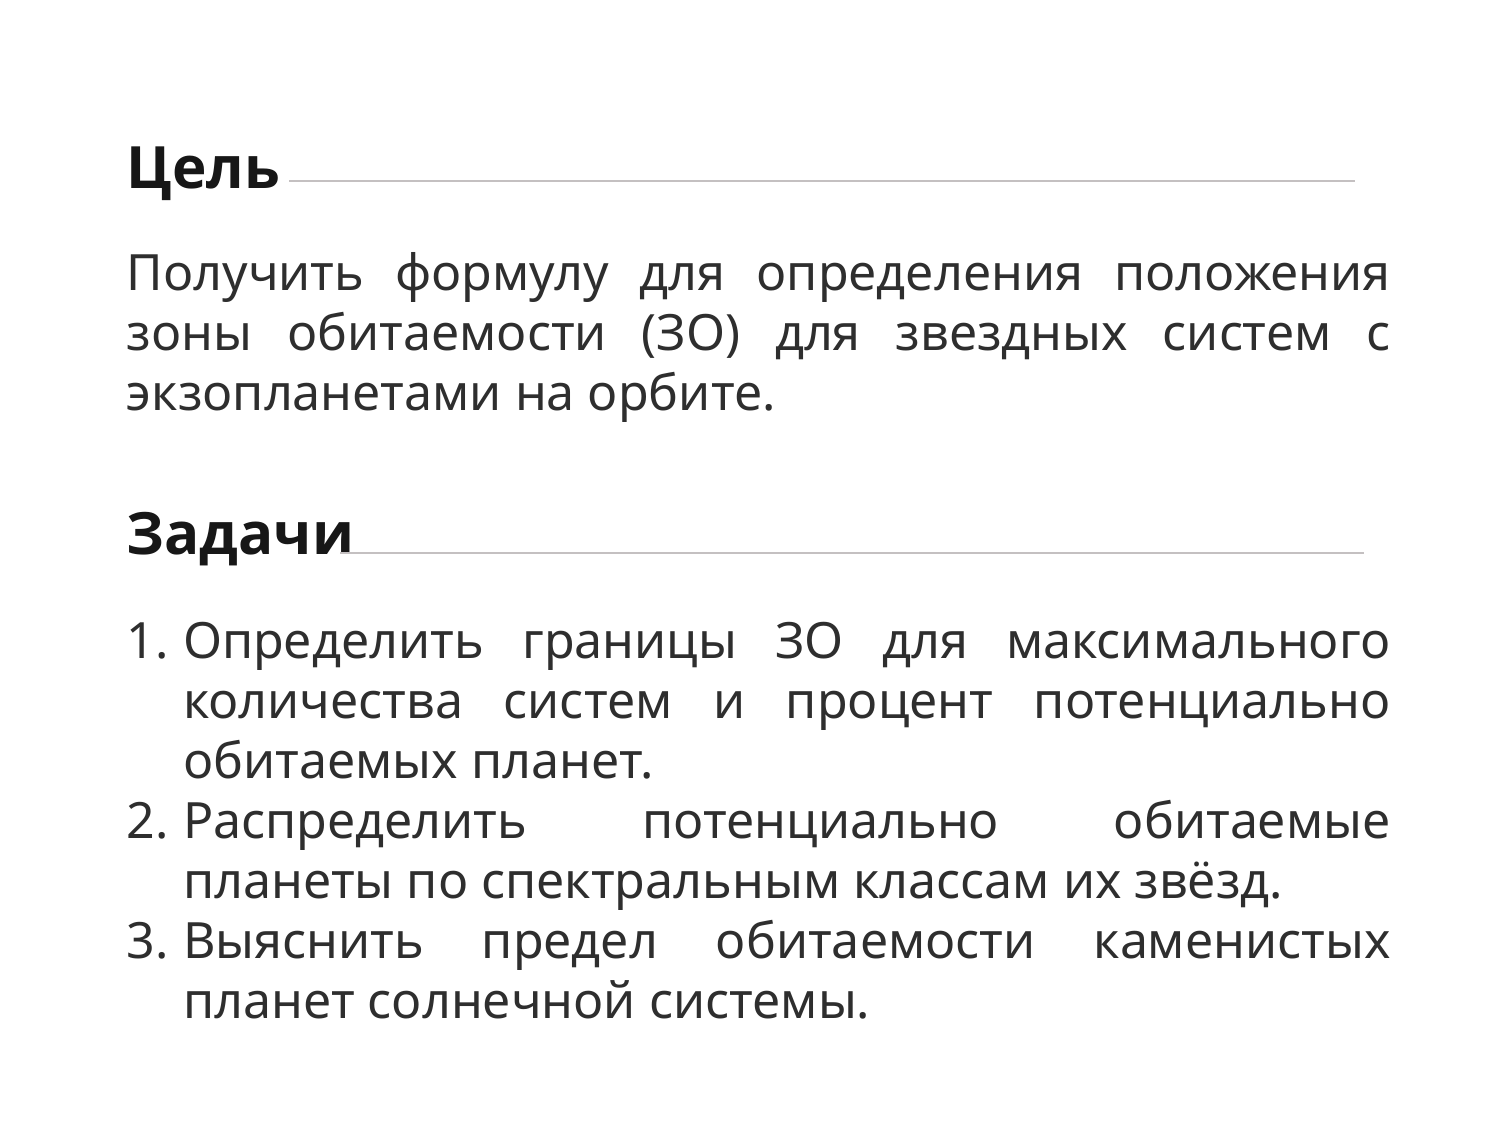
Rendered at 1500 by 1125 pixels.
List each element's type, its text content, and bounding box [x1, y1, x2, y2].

text_box Определить границы ЗО для максимального количества систем и процент потенциально обитаемых планет. Распределить потенциально обитаемые планеты по спектральным классам их звёзд. Выяснить предел обитаемости каменистых планет солнечной системы. [112, 601, 1406, 1037]
text_box Получить формулу для определения положения зоны обитаемости (ЗО) для звездных систем с экзопланетами на орбите. [112, 233, 1406, 428]
text_box Задачи [112, 488, 418, 574]
text_box Цель [112, 122, 353, 207]
